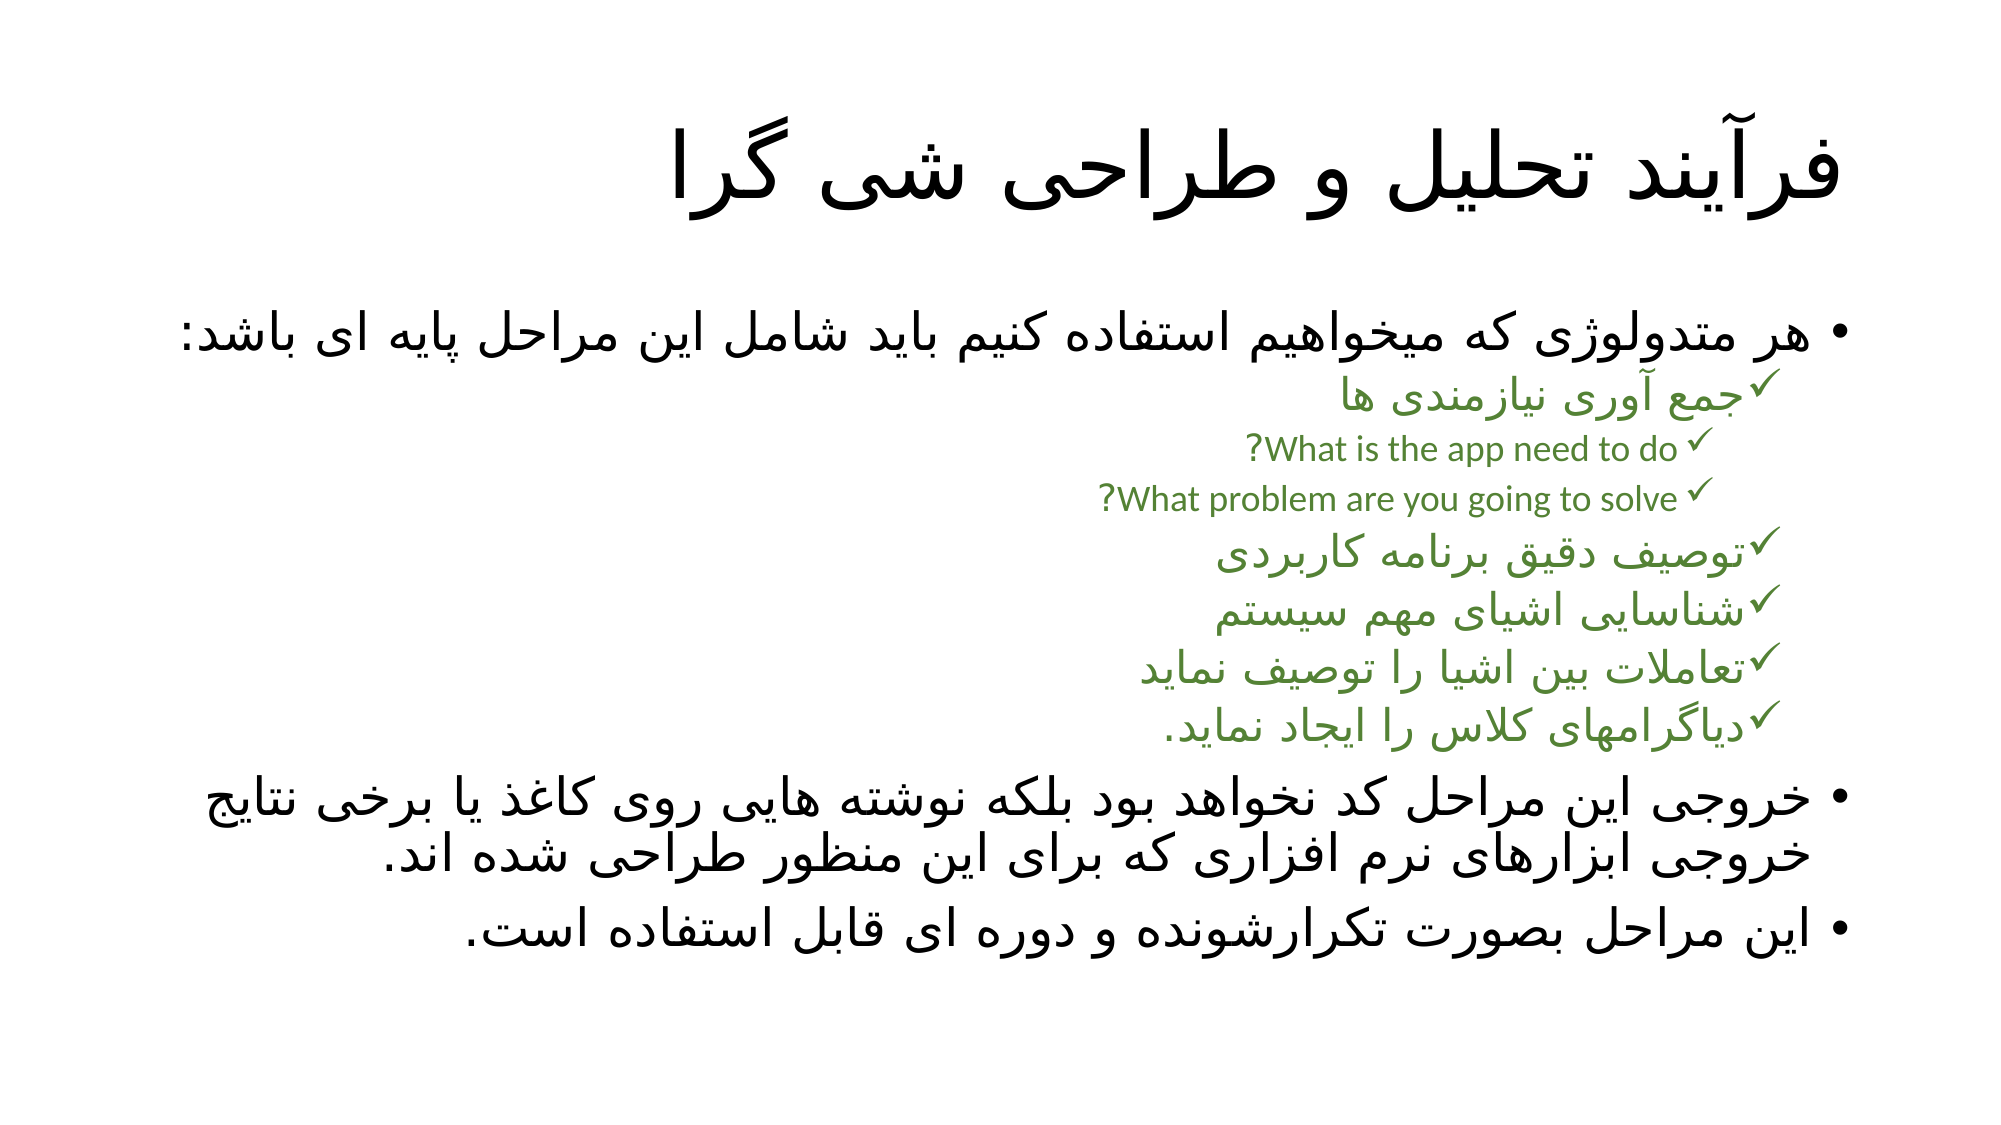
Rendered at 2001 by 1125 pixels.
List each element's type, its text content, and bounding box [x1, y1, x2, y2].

text_box هر متدولوژی که میخواهیم استفاده کنیم باید شامل این مراحل پایه ای باشد: جمع آوری نیازمندی ها What is the app need to do? What problem are you going to solve? توصیف دقیق برنامه کاربردی شناسایی اشیای مهم سیستم تعاملات بین اشیا را توصیف نماید دیاگرامهای کلاس را ایجاد نماید. خروجی این مراحل کد نخواهد بود بلکه نوشته هایی روی کاغذ یا برخی نتایج خروجی ابزارهای نرم افزاری که برای این منظور طراحی شده اند. این مراحل بصورت تکرارشونده و دوره ای قابل استفاده است. [137, 298, 1863, 1012]
title فرآیند تحلیل و طراحی شی گرا [137, 59, 1863, 278]
